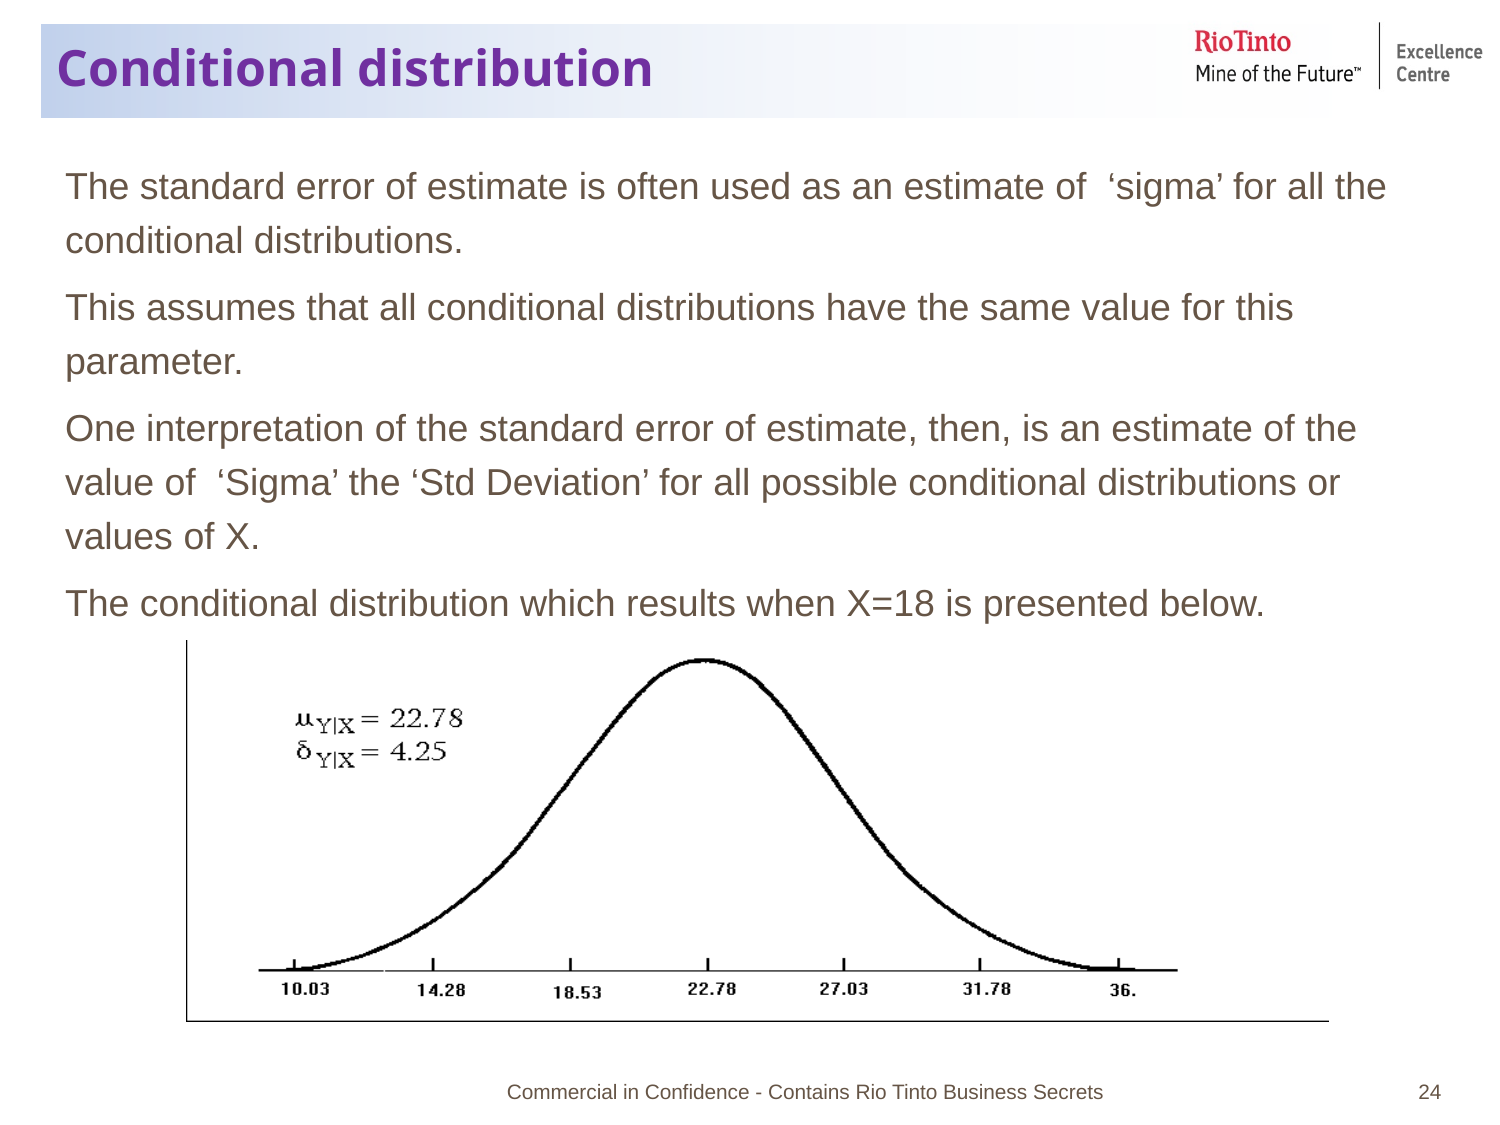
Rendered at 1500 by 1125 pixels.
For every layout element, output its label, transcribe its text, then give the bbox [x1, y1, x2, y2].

picture [186, 640, 1329, 1023]
footer Commercial in Confidence - Contains Rio Tinto Business Secrets [393, 1070, 1223, 1125]
slide_number 24 [1223, 1070, 1457, 1113]
picture [1177, 10, 1500, 101]
list The standard error of estimate is often used as an estimate of ‘sigma’ for all the conditional distributions. This assumes that all conditional distributions have the same value for this parameter. One interpretation of the standard error of estimate, then, is an estimate of the value of ‘Sigma’ the ‘Std Deviation’ for all possible conditional distributions or values of X. The conditional distribution which results when X=18 is presented below. [49, 145, 1451, 1055]
title Conditional distribution [41, 24, 1342, 119]
